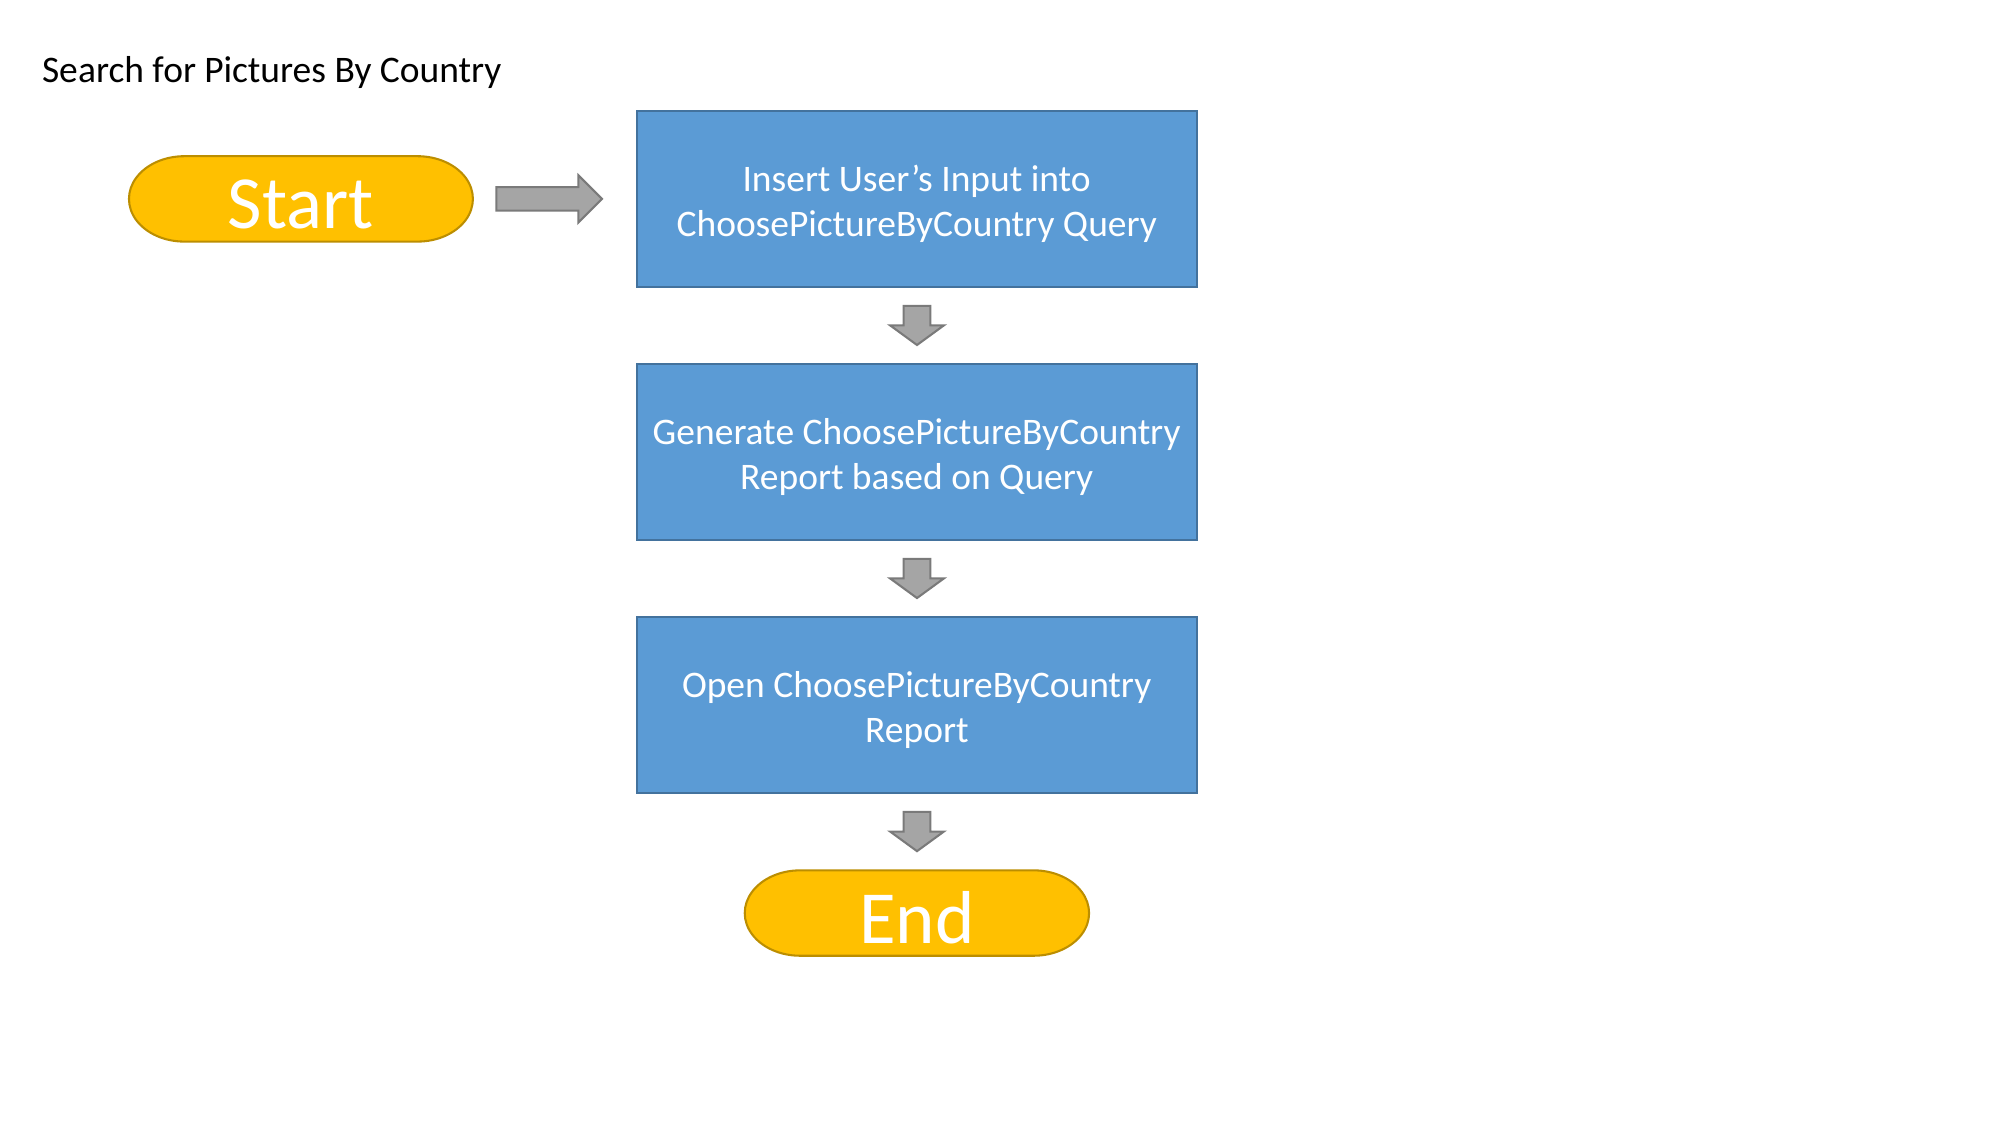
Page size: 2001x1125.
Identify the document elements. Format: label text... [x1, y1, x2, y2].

text_box Start [127, 155, 474, 243]
text_box Generate ChoosePictureByCountry Report based on Query [636, 363, 1198, 541]
text_box Insert User’s Input into ChoosePictureByCountry Query [636, 110, 1198, 288]
text_box [886, 810, 948, 853]
text_box [886, 304, 948, 347]
text_box End [743, 869, 1091, 957]
text_box Open ChoosePictureByCountry Report [636, 616, 1198, 794]
text_box Search for Pictures By Country [27, 37, 1057, 98]
text_box [495, 172, 604, 226]
text_box [886, 557, 948, 600]
